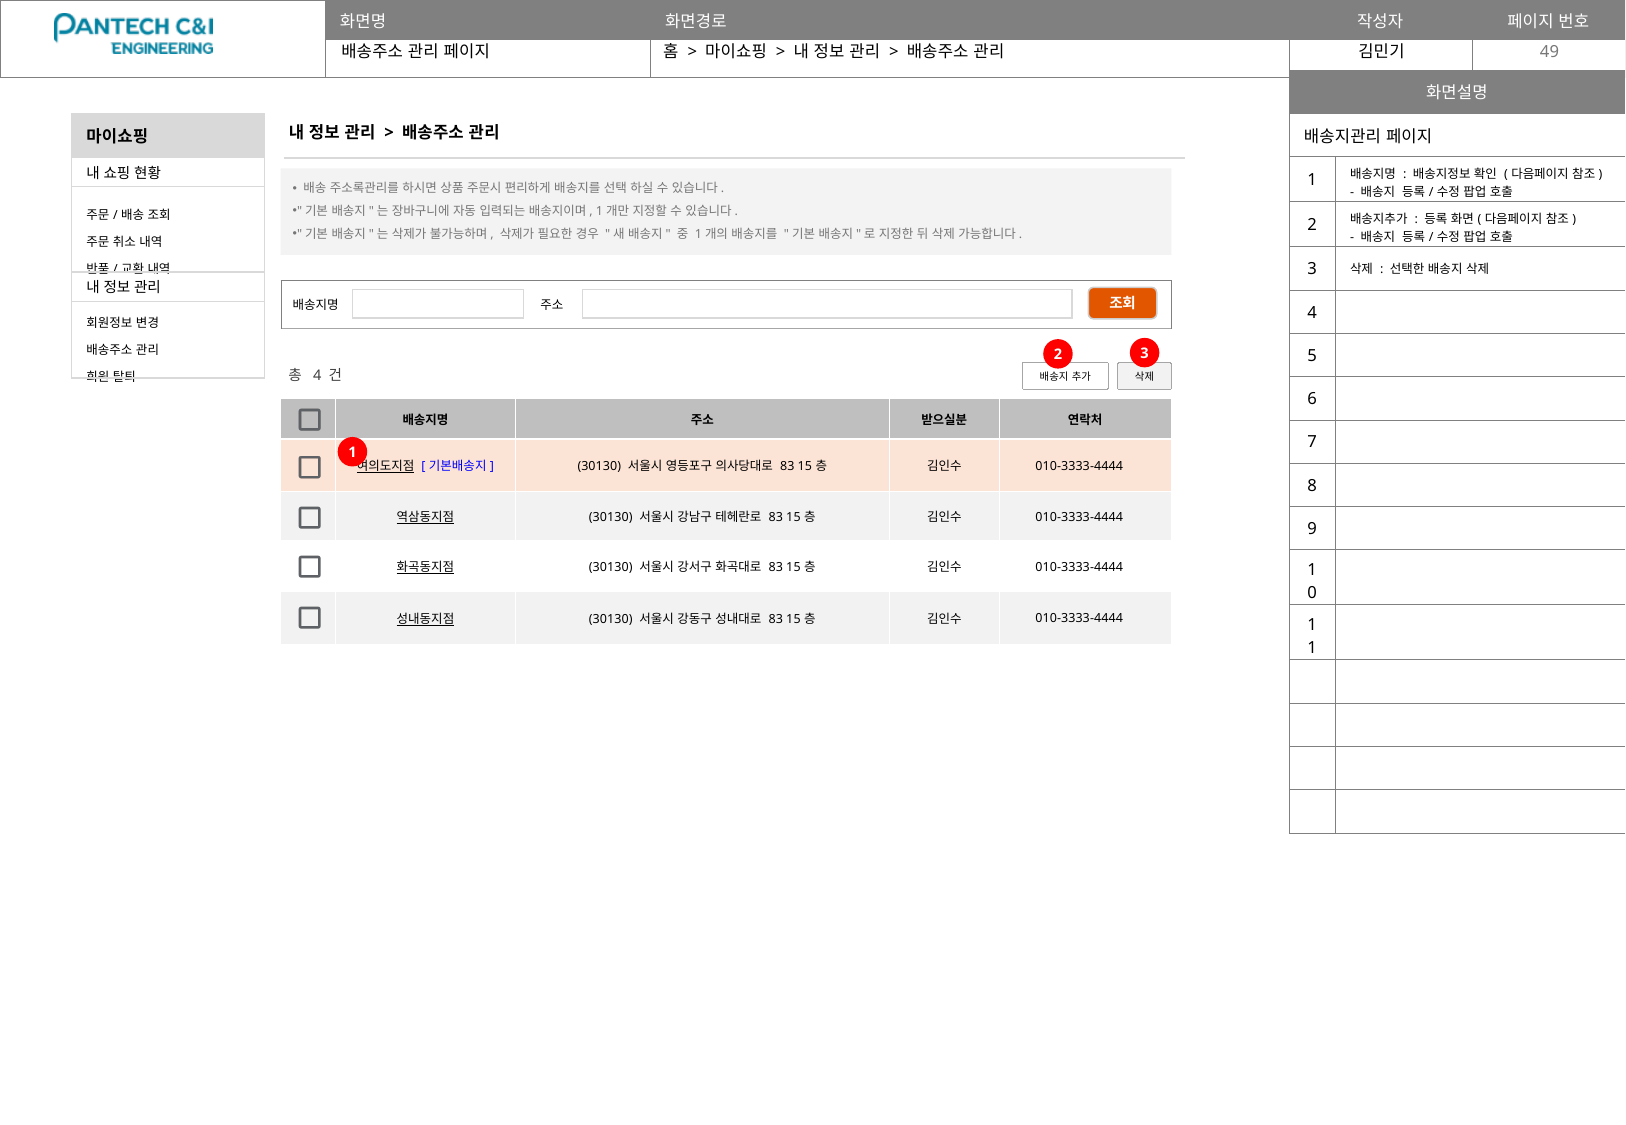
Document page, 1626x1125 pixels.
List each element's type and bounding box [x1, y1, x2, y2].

table_cell [516, 492, 889, 540]
table_cell [1336, 747, 1625, 789]
table_cell [1290, 377, 1335, 420]
table_header [281, 399, 335, 438]
table_cell [1290, 660, 1335, 703]
table_cell [1290, 157, 1335, 201]
table_cell [1336, 704, 1625, 746]
table_cell [890, 542, 999, 591]
table_cell [890, 492, 999, 540]
table_cell [516, 592, 889, 644]
table_cell [1336, 507, 1625, 549]
table_cell [1290, 550, 1335, 604]
table_cell [72, 302, 264, 377]
table_header [282, 281, 1171, 328]
slide_number [1474, 33, 1625, 70]
picture [294, 551, 325, 582]
table_cell [1290, 334, 1335, 376]
table_cell [1290, 704, 1335, 746]
table_cell [1336, 291, 1625, 333]
table_cell [1290, 747, 1335, 789]
picture [294, 503, 325, 533]
table_cell [1336, 790, 1625, 833]
table_cell [1336, 157, 1625, 201]
table_cell [1336, 464, 1625, 506]
table_cell [1336, 421, 1625, 463]
picture [294, 404, 325, 434]
table_cell [1336, 660, 1625, 703]
table_cell [1336, 377, 1625, 420]
table_cell [1000, 542, 1171, 591]
table_cell [1290, 291, 1335, 333]
table_cell [516, 440, 889, 491]
text_box [272, 351, 364, 399]
text_box [273, 109, 574, 155]
table_header [890, 399, 999, 438]
table_cell [1000, 592, 1171, 644]
table_cell [1290, 247, 1335, 290]
table_cell [336, 440, 515, 491]
table_header [336, 399, 515, 438]
table_cell [1336, 605, 1625, 659]
table_cell [516, 542, 889, 591]
table_cell [336, 542, 515, 591]
text_box [1088, 287, 1157, 319]
table_cell [1336, 334, 1625, 376]
table_header [72, 115, 264, 157]
picture [54, 13, 213, 54]
text_box [1117, 337, 1172, 390]
text_box [337, 436, 368, 467]
table_cell [1290, 114, 1625, 156]
table_header [516, 399, 889, 438]
table_cell [72, 187, 264, 271]
table_cell [1336, 550, 1625, 604]
table_cell [1290, 202, 1335, 246]
table_cell [281, 592, 335, 644]
table_cell [1290, 421, 1335, 463]
table_cell [1290, 790, 1335, 833]
table_cell [890, 440, 999, 491]
table_cell [1000, 492, 1171, 540]
table_cell [281, 492, 335, 540]
text_box [280, 168, 1172, 255]
table_cell [1290, 605, 1335, 659]
table_cell [1336, 247, 1625, 290]
table_cell [890, 592, 999, 644]
table_cell [72, 273, 264, 301]
table_cell [281, 440, 335, 491]
picture [294, 602, 325, 633]
table_cell [72, 158, 264, 186]
table_cell [336, 492, 515, 540]
table_cell [1290, 507, 1335, 549]
table_header [1290, 71, 1625, 113]
table_cell [1336, 202, 1625, 246]
table_header [1000, 399, 1171, 438]
table_cell [336, 592, 515, 644]
table_cell [281, 542, 335, 591]
table_cell [1290, 464, 1335, 506]
picture [294, 452, 325, 482]
text_box [1022, 339, 1109, 390]
text_box [326, 33, 1091, 68]
table_cell [1000, 440, 1171, 491]
